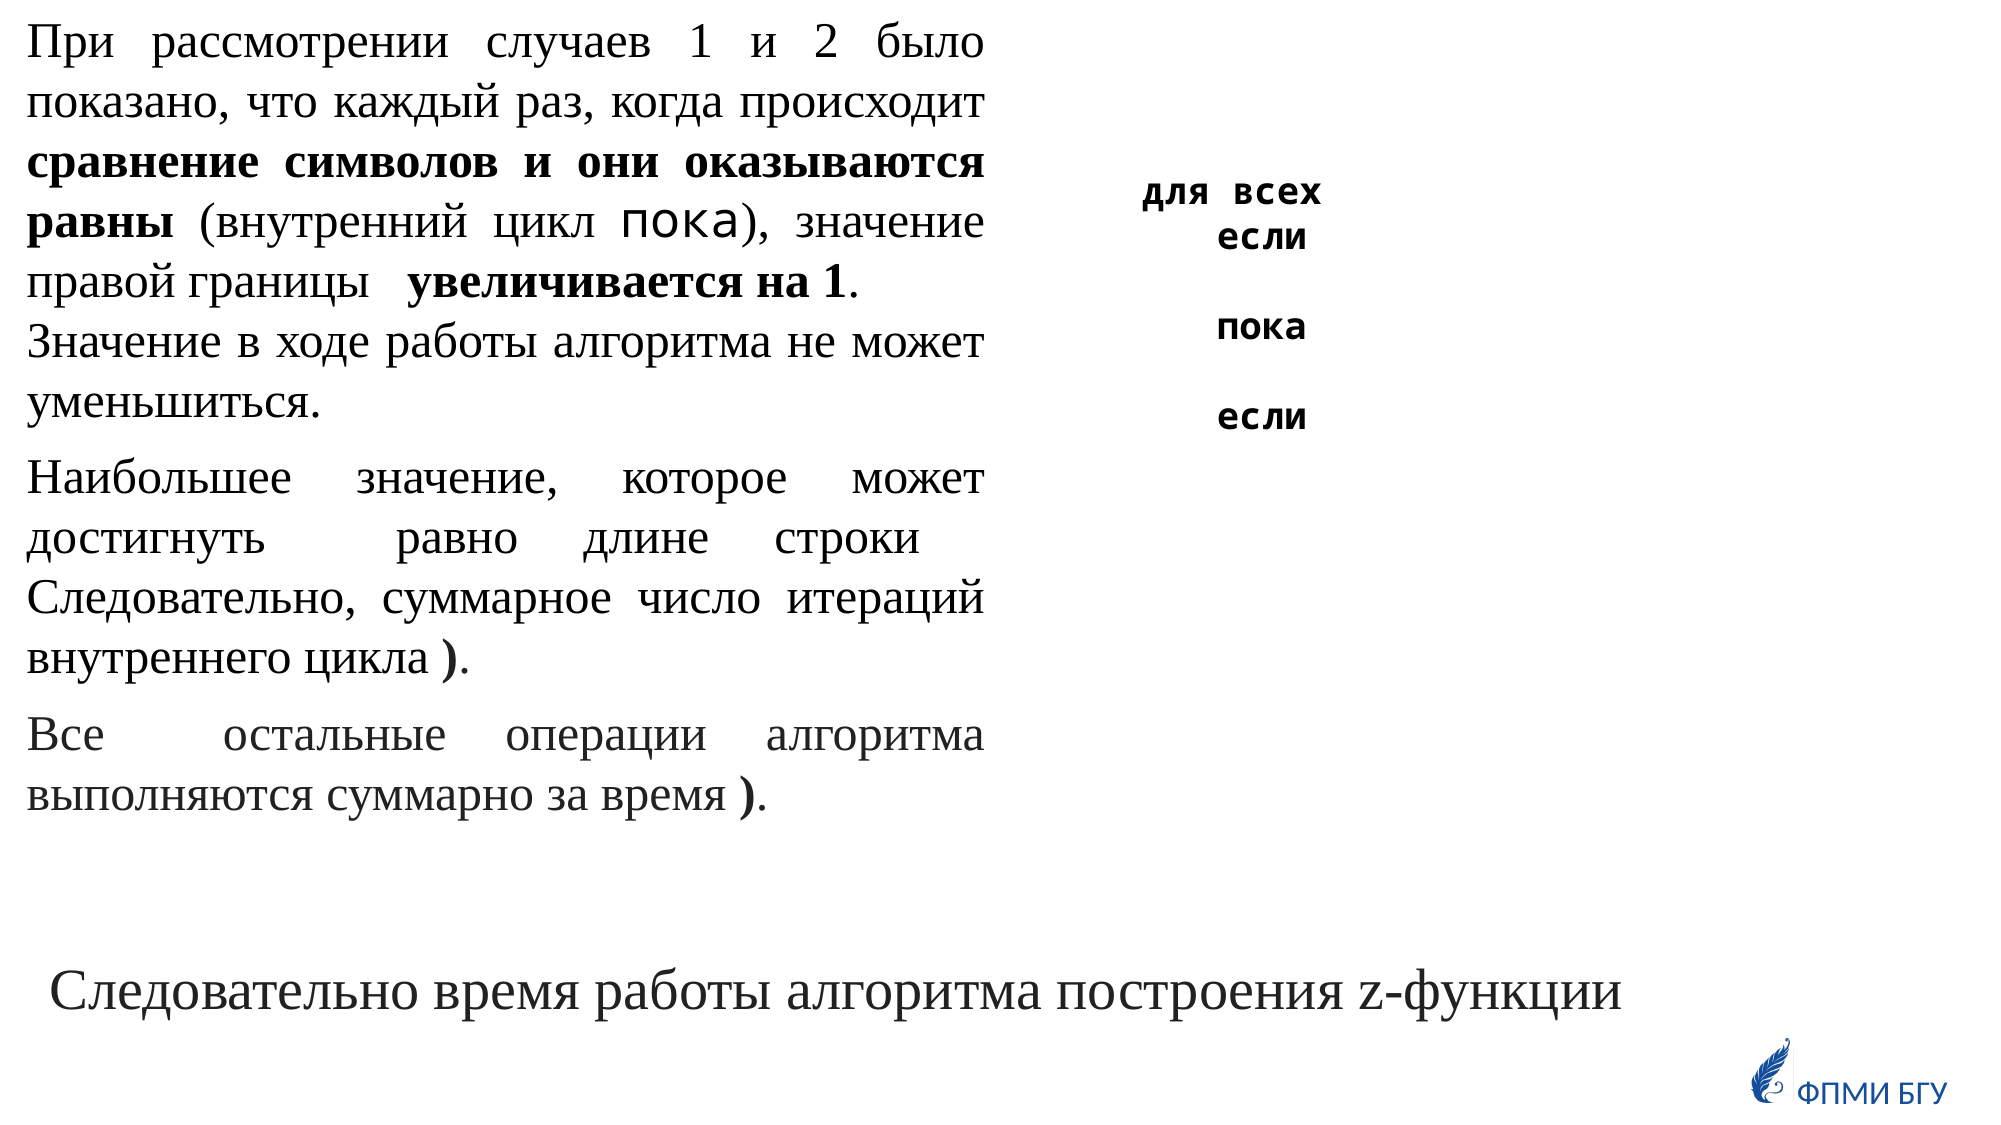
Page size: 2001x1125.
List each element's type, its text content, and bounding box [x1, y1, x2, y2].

text_box ФПМИ БГУ [1787, 1071, 1958, 1112]
picture [1750, 1038, 1794, 1103]
